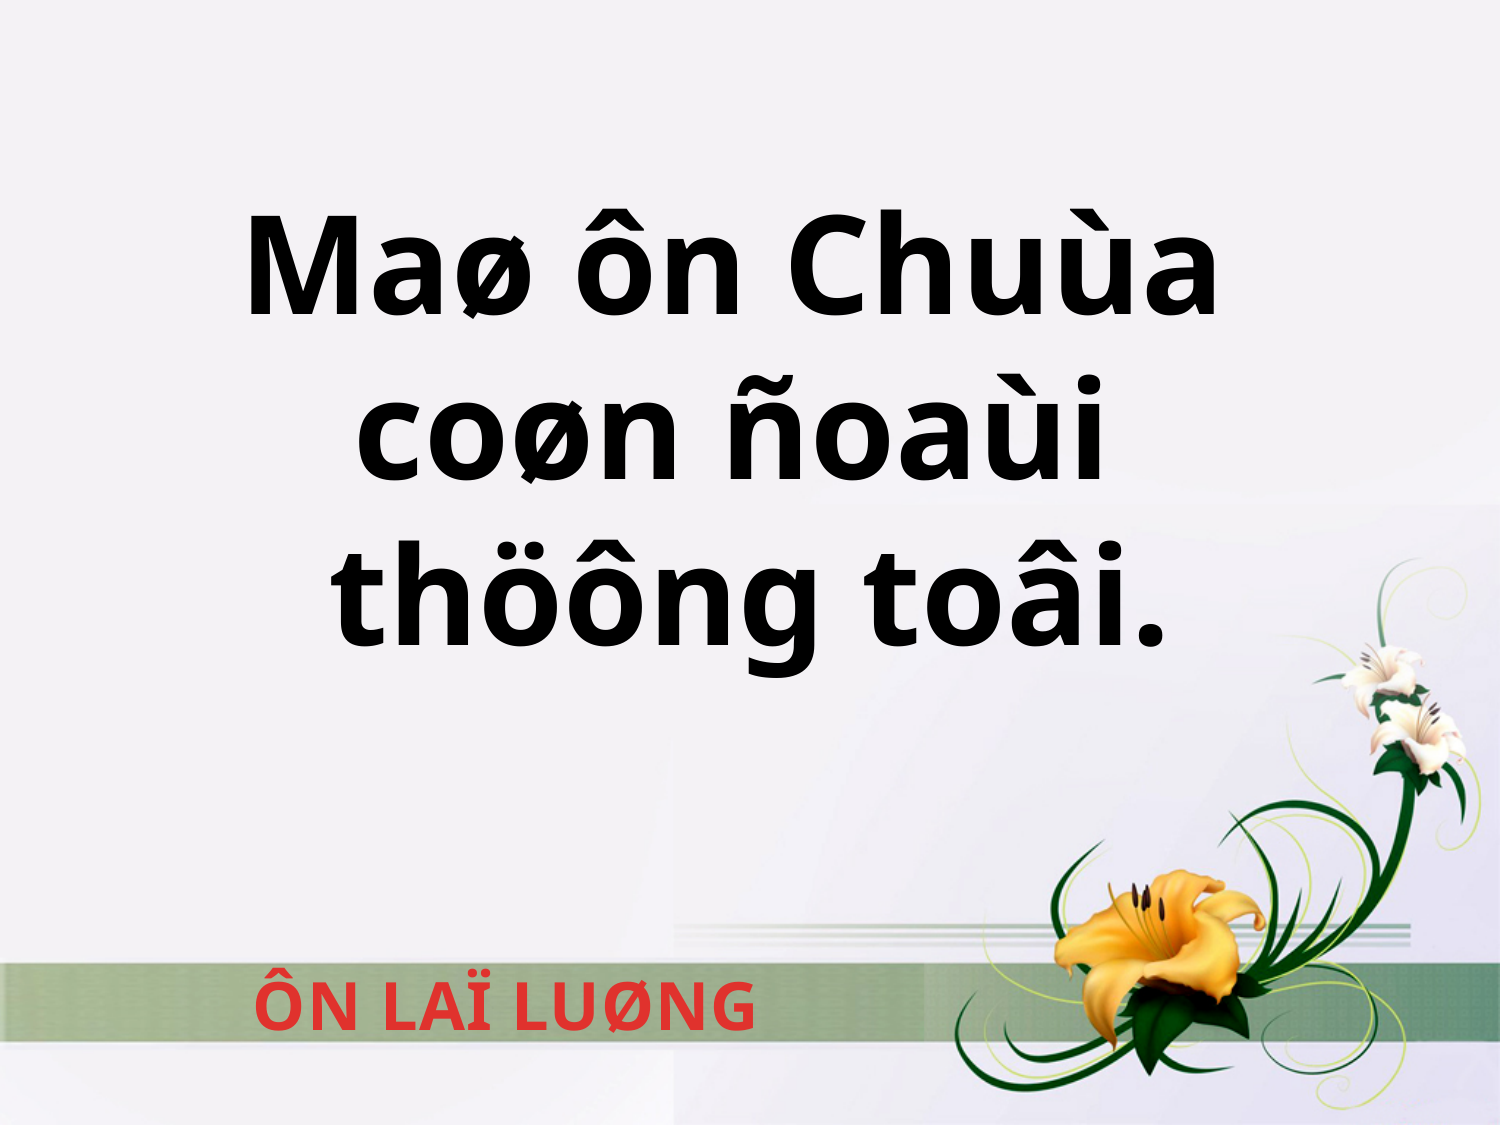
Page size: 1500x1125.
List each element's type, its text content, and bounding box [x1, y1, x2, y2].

picture [0, 0, 1500, 1125]
title Maø ôn Chuùa coøn ñoaùi thöông toâi. [50, 24, 1450, 825]
text_box ÔN LAÏ LUØNG [0, 956, 1138, 1106]
